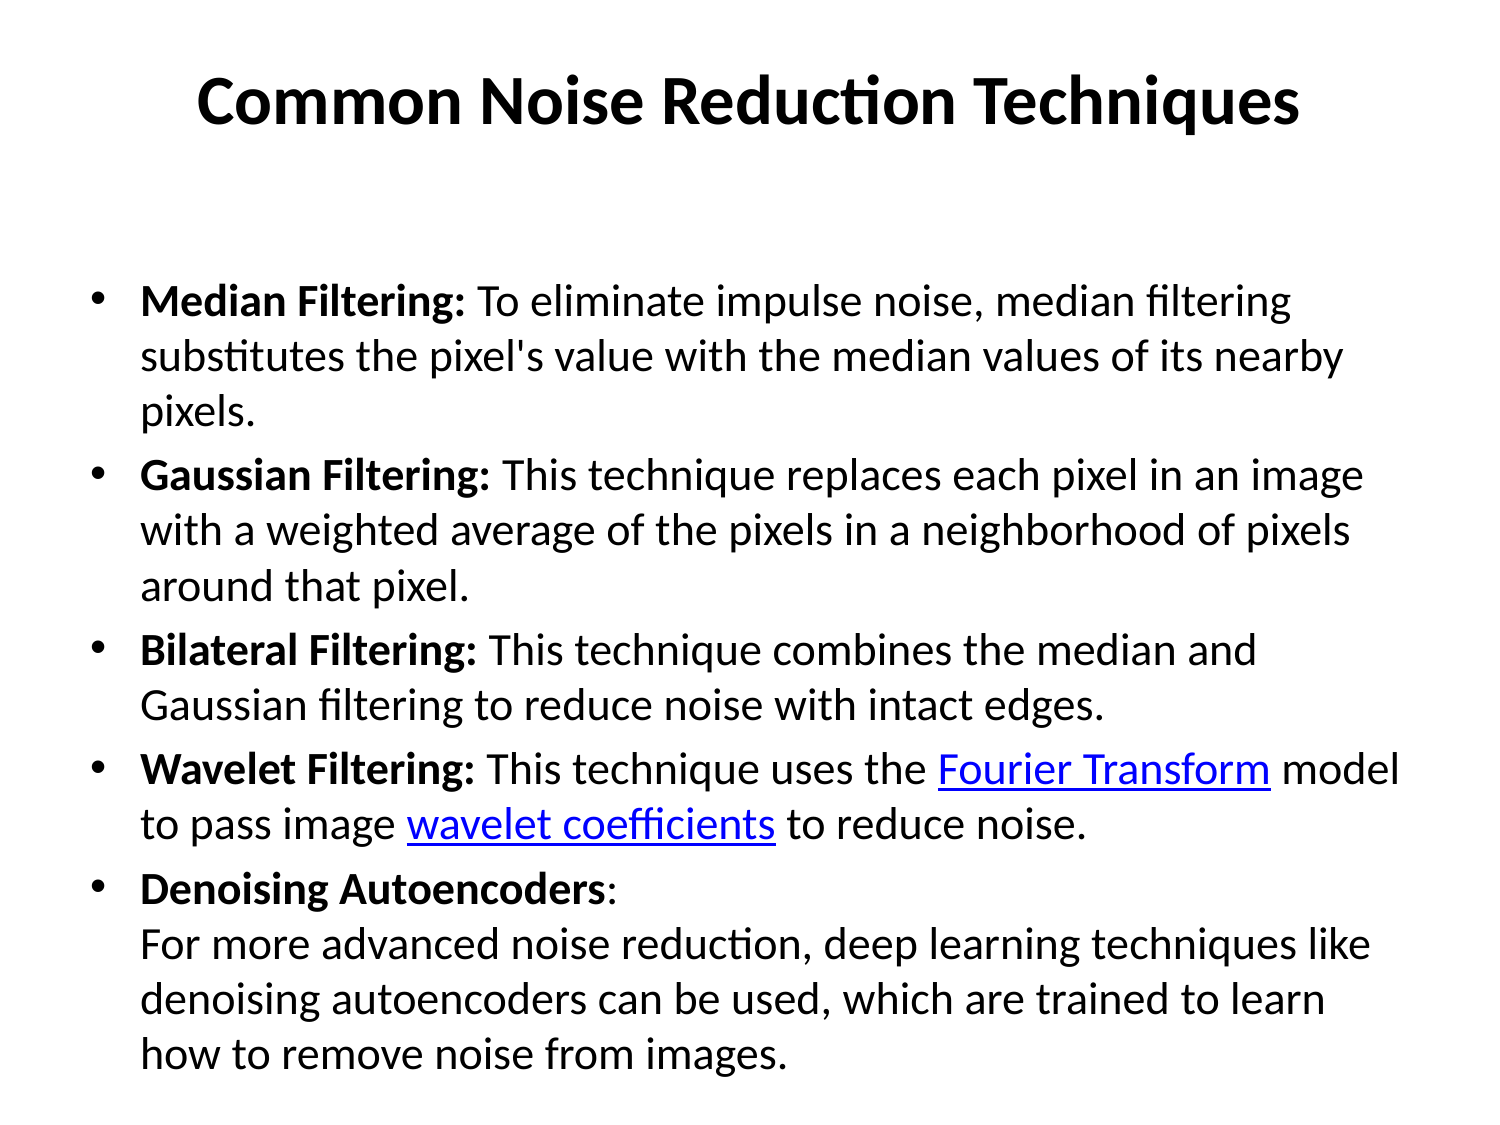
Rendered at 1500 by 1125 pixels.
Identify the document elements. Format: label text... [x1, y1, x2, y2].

list Median Filtering: To eliminate impulse noise, median filtering substitutes the pixel's value with the median values of its nearby pixels. Gaussian Filtering: This technique replaces each pixel in an image with a weighted average of the pixels in a neighborhood of pixels around that pixel. Bilateral Filtering: This technique combines the median and Gaussian filtering to reduce noise with intact edges. Wavelet Filtering: This technique uses the Fourier Transform model to pass image wavelet coefficients to reduce noise. Denoising Autoencoders: For more advanced noise reduction, deep learning techniques like denoising autoencoders can be used, which are trained to learn how to remove noise from images. [75, 262, 1425, 1094]
title Common Noise Reduction Techniques [75, 45, 1425, 233]
